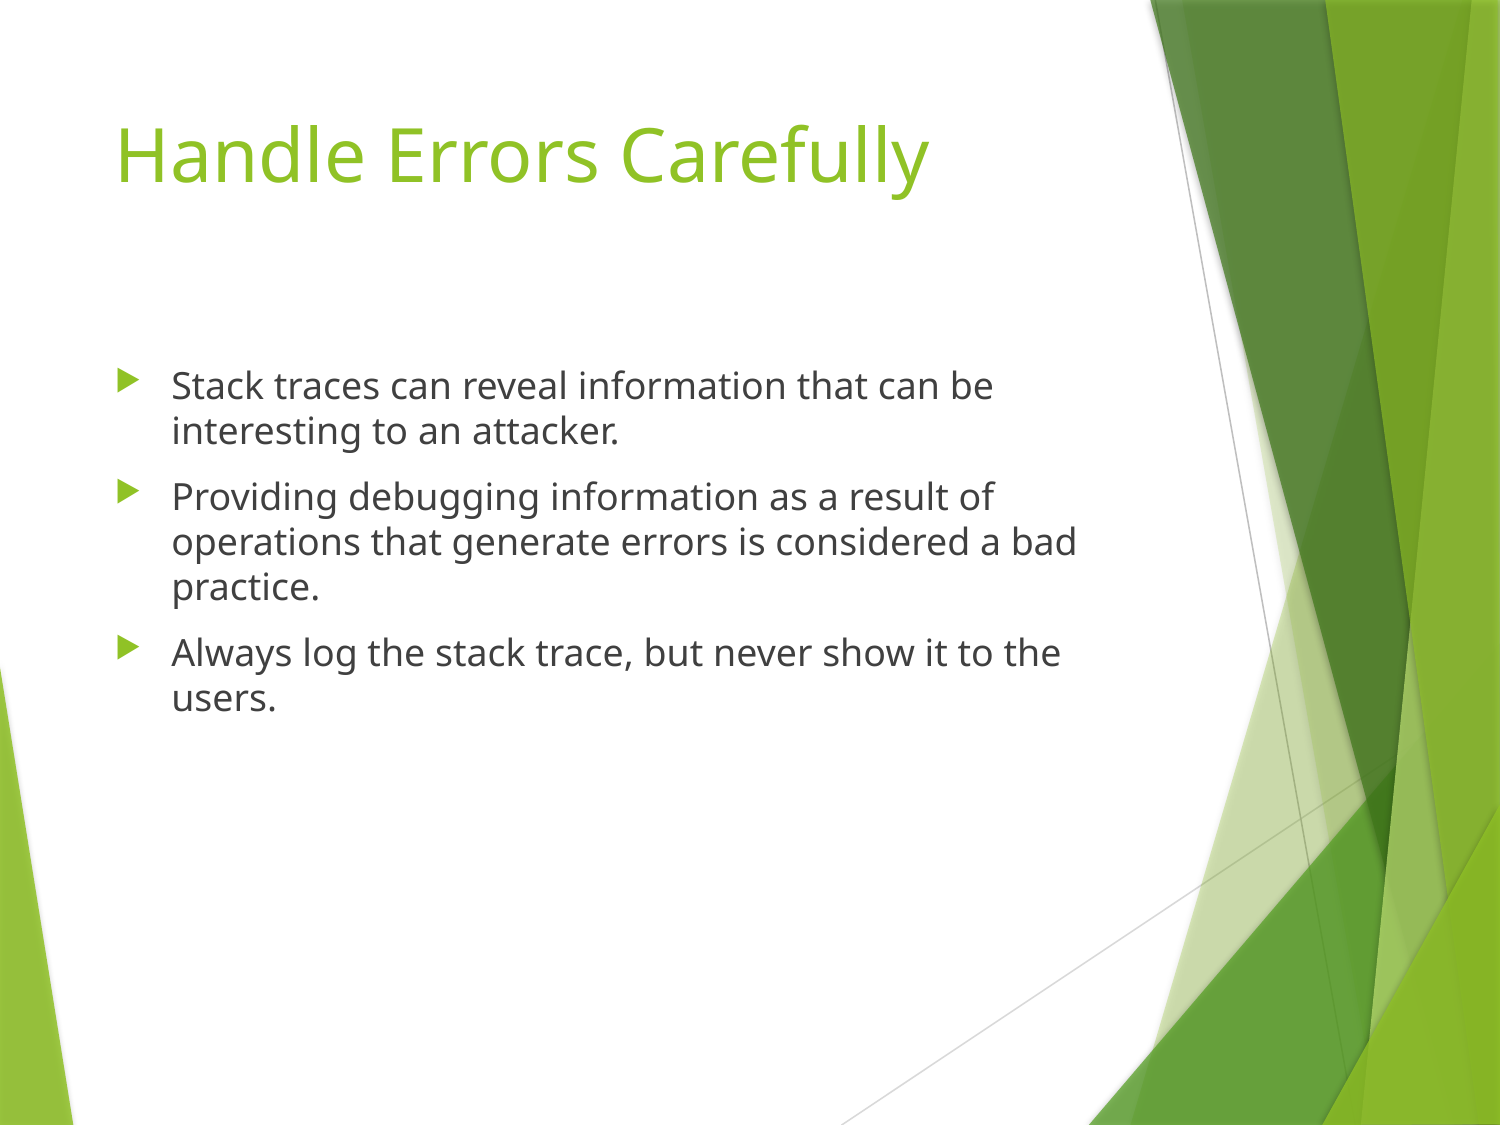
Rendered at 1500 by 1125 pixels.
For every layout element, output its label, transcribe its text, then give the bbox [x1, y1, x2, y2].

list Stack traces can reveal information that can be interesting to an attacker. Providing debugging information as a result of operations that generate errors is considered a bad practice. Always log the stack trace, but never show it to the users. [99, 354, 1142, 992]
title Handle Errors Carefully [99, 99, 1142, 317]
